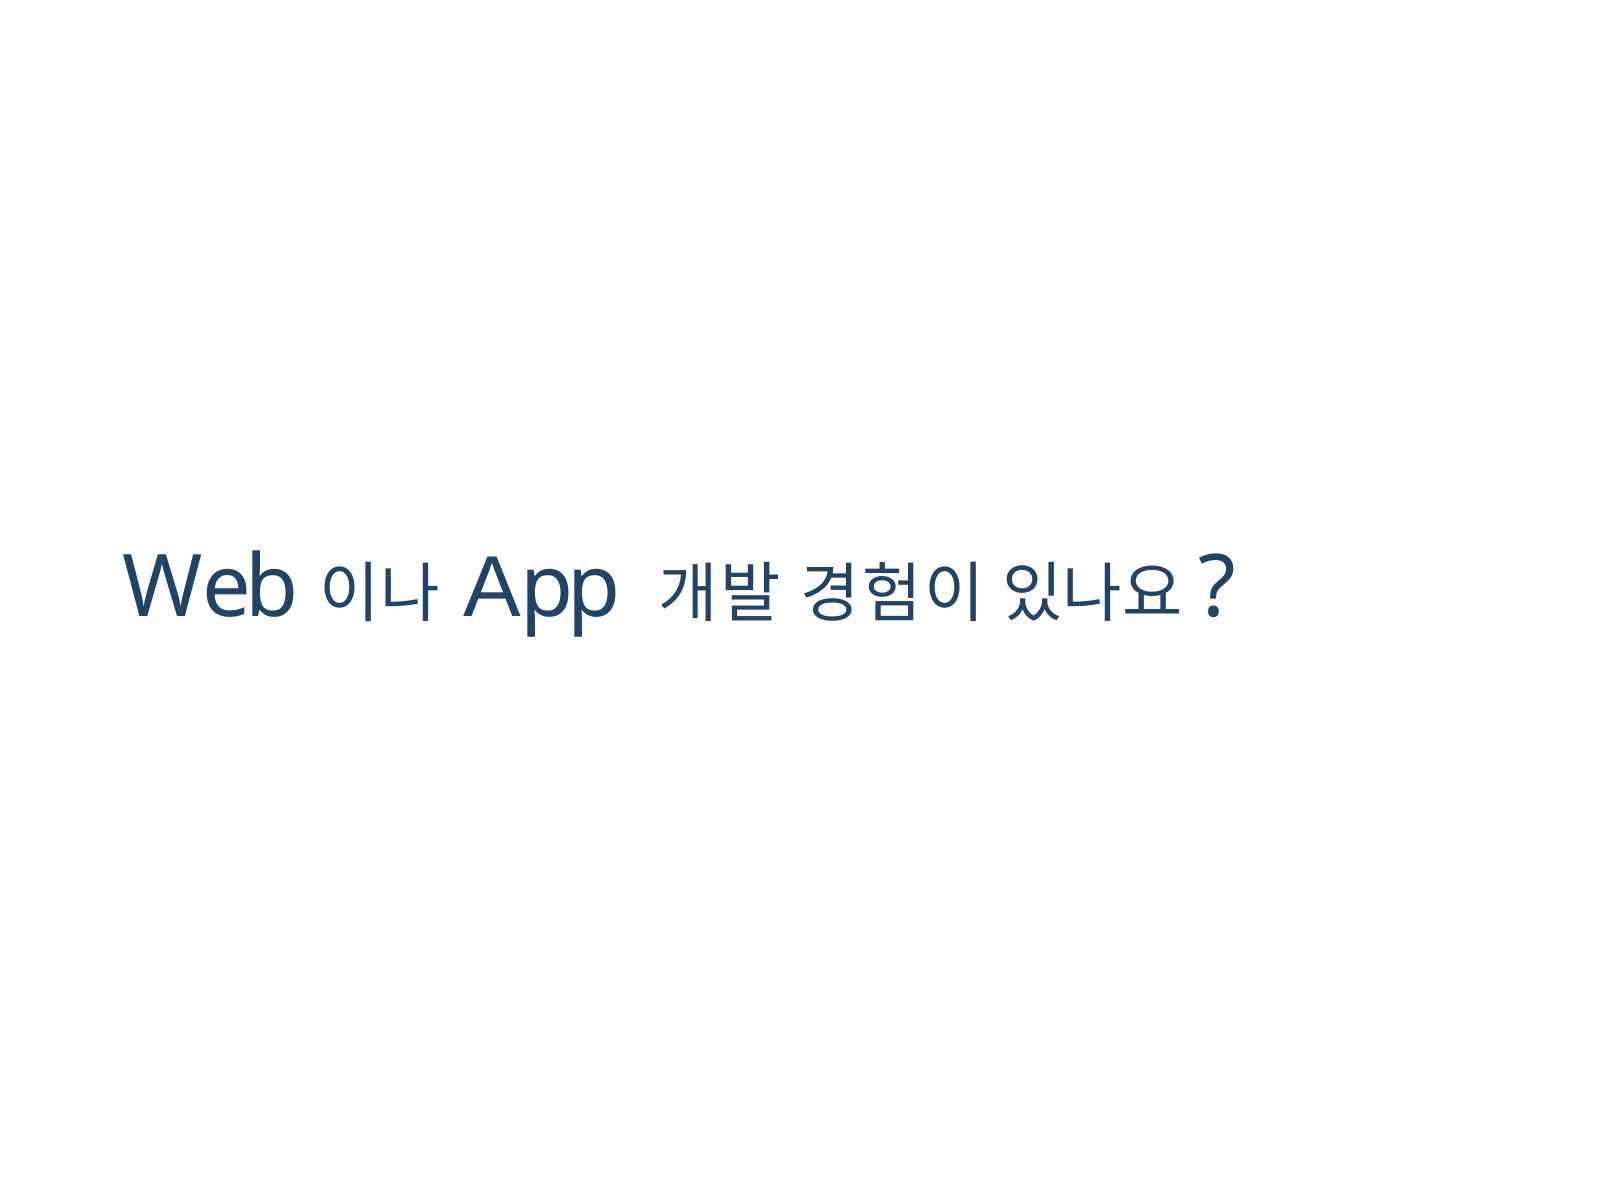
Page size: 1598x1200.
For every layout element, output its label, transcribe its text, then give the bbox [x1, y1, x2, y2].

title Web이나 App 개발 경험이 있나요? [120, 527, 1362, 731]
